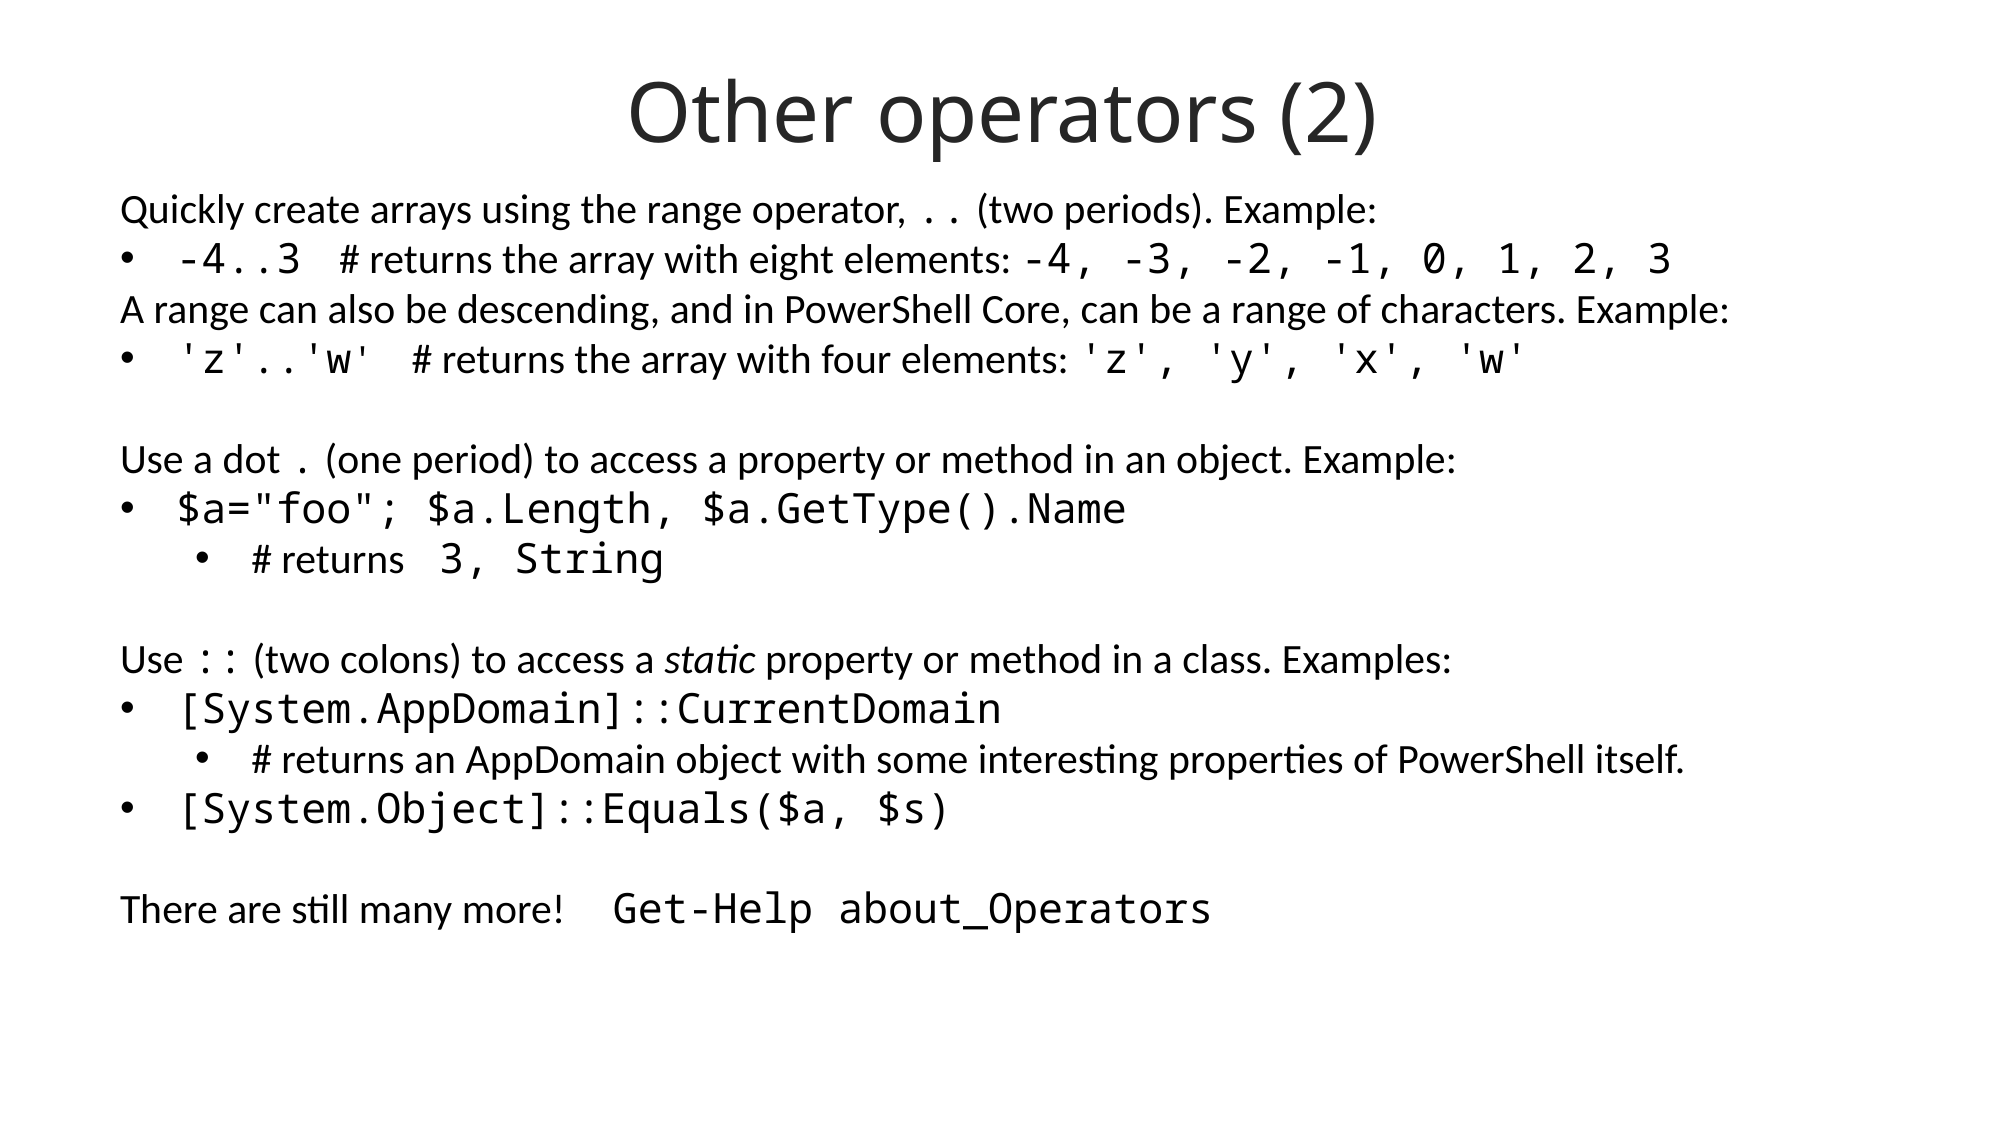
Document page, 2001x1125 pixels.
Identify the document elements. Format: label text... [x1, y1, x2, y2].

text_box Quickly create arrays using the range operator, .. (two periods). Example: -4..3 # returns the array with eight elements: -4, -3, -2, -1, 0, 1, 2, 3 A range can also be descending, and in PowerShell Core, can be a range of characters. Example: 'z'..'w' # returns the array with four elements: 'z', 'y', 'x', 'w' Use a dot . (one period) to access a property or method in an object. Example: $a="foo"; $a.Length, $a.GetType().Name # returns 3, String Use :: (two colons) to access a static property or method in a class. Examples: [System.AppDomain]::CurrentDomain # returns an AppDomain object with some interesting properties of PowerShell itself. [System.Object]::Equals($a, $s) There are still many more! Get-Help about_Operators [105, 174, 1947, 940]
list Other operators (2) [53, 55, 1952, 175]
